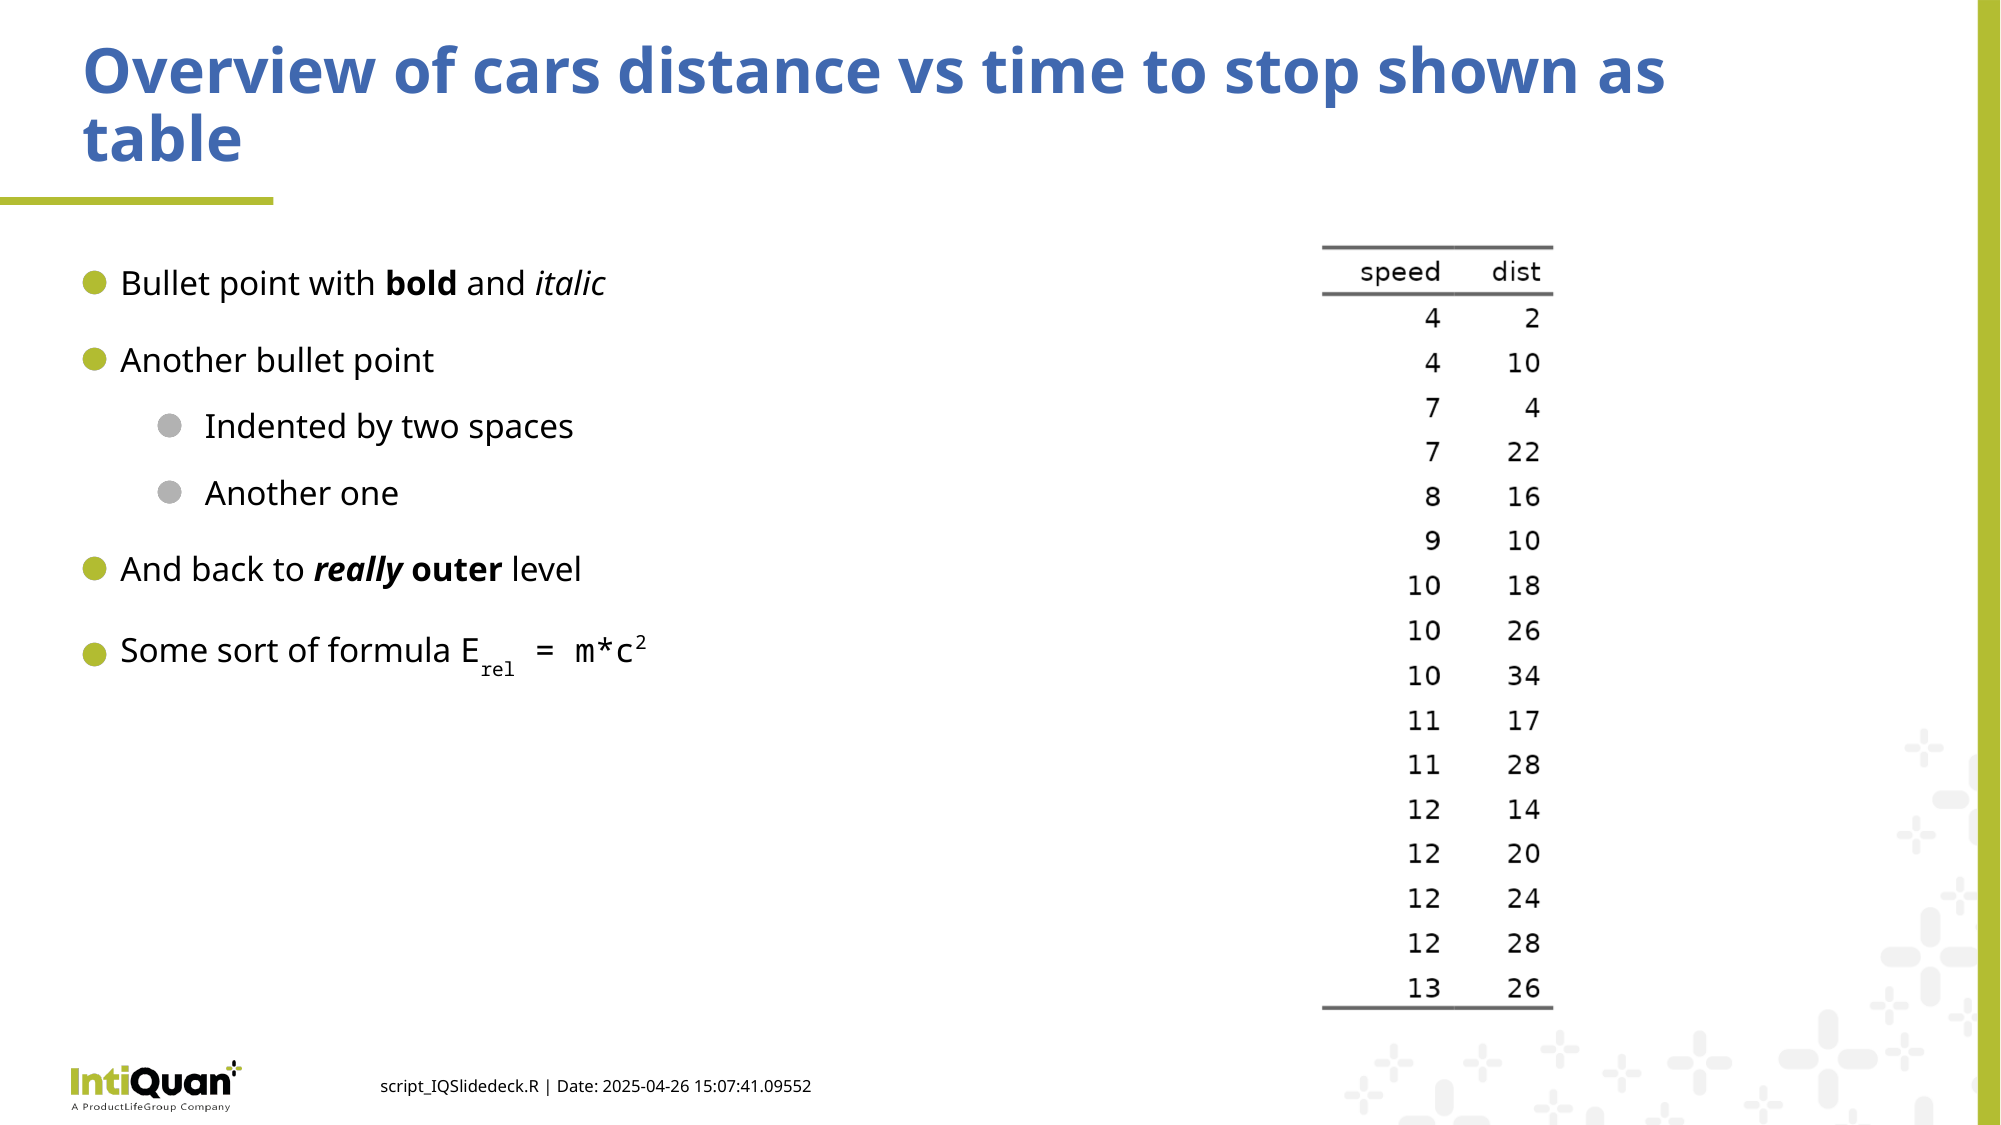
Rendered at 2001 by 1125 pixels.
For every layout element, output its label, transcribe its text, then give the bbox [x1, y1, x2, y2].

list Bullet point with bold and italic Another bullet point Indented by two spaces Another one And back to really outer level Some sort of formula Erel = m*c2 [67, 239, 918, 1016]
list script_IQSlidedeck.R | Date: 2025-04-26 15:07:41.09552 [365, 1059, 1863, 1102]
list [1012, 239, 1863, 1016]
title Overview of cars distance vs time to stop shown as table [67, 29, 1857, 186]
picture [0, 0, 2001, 1125]
